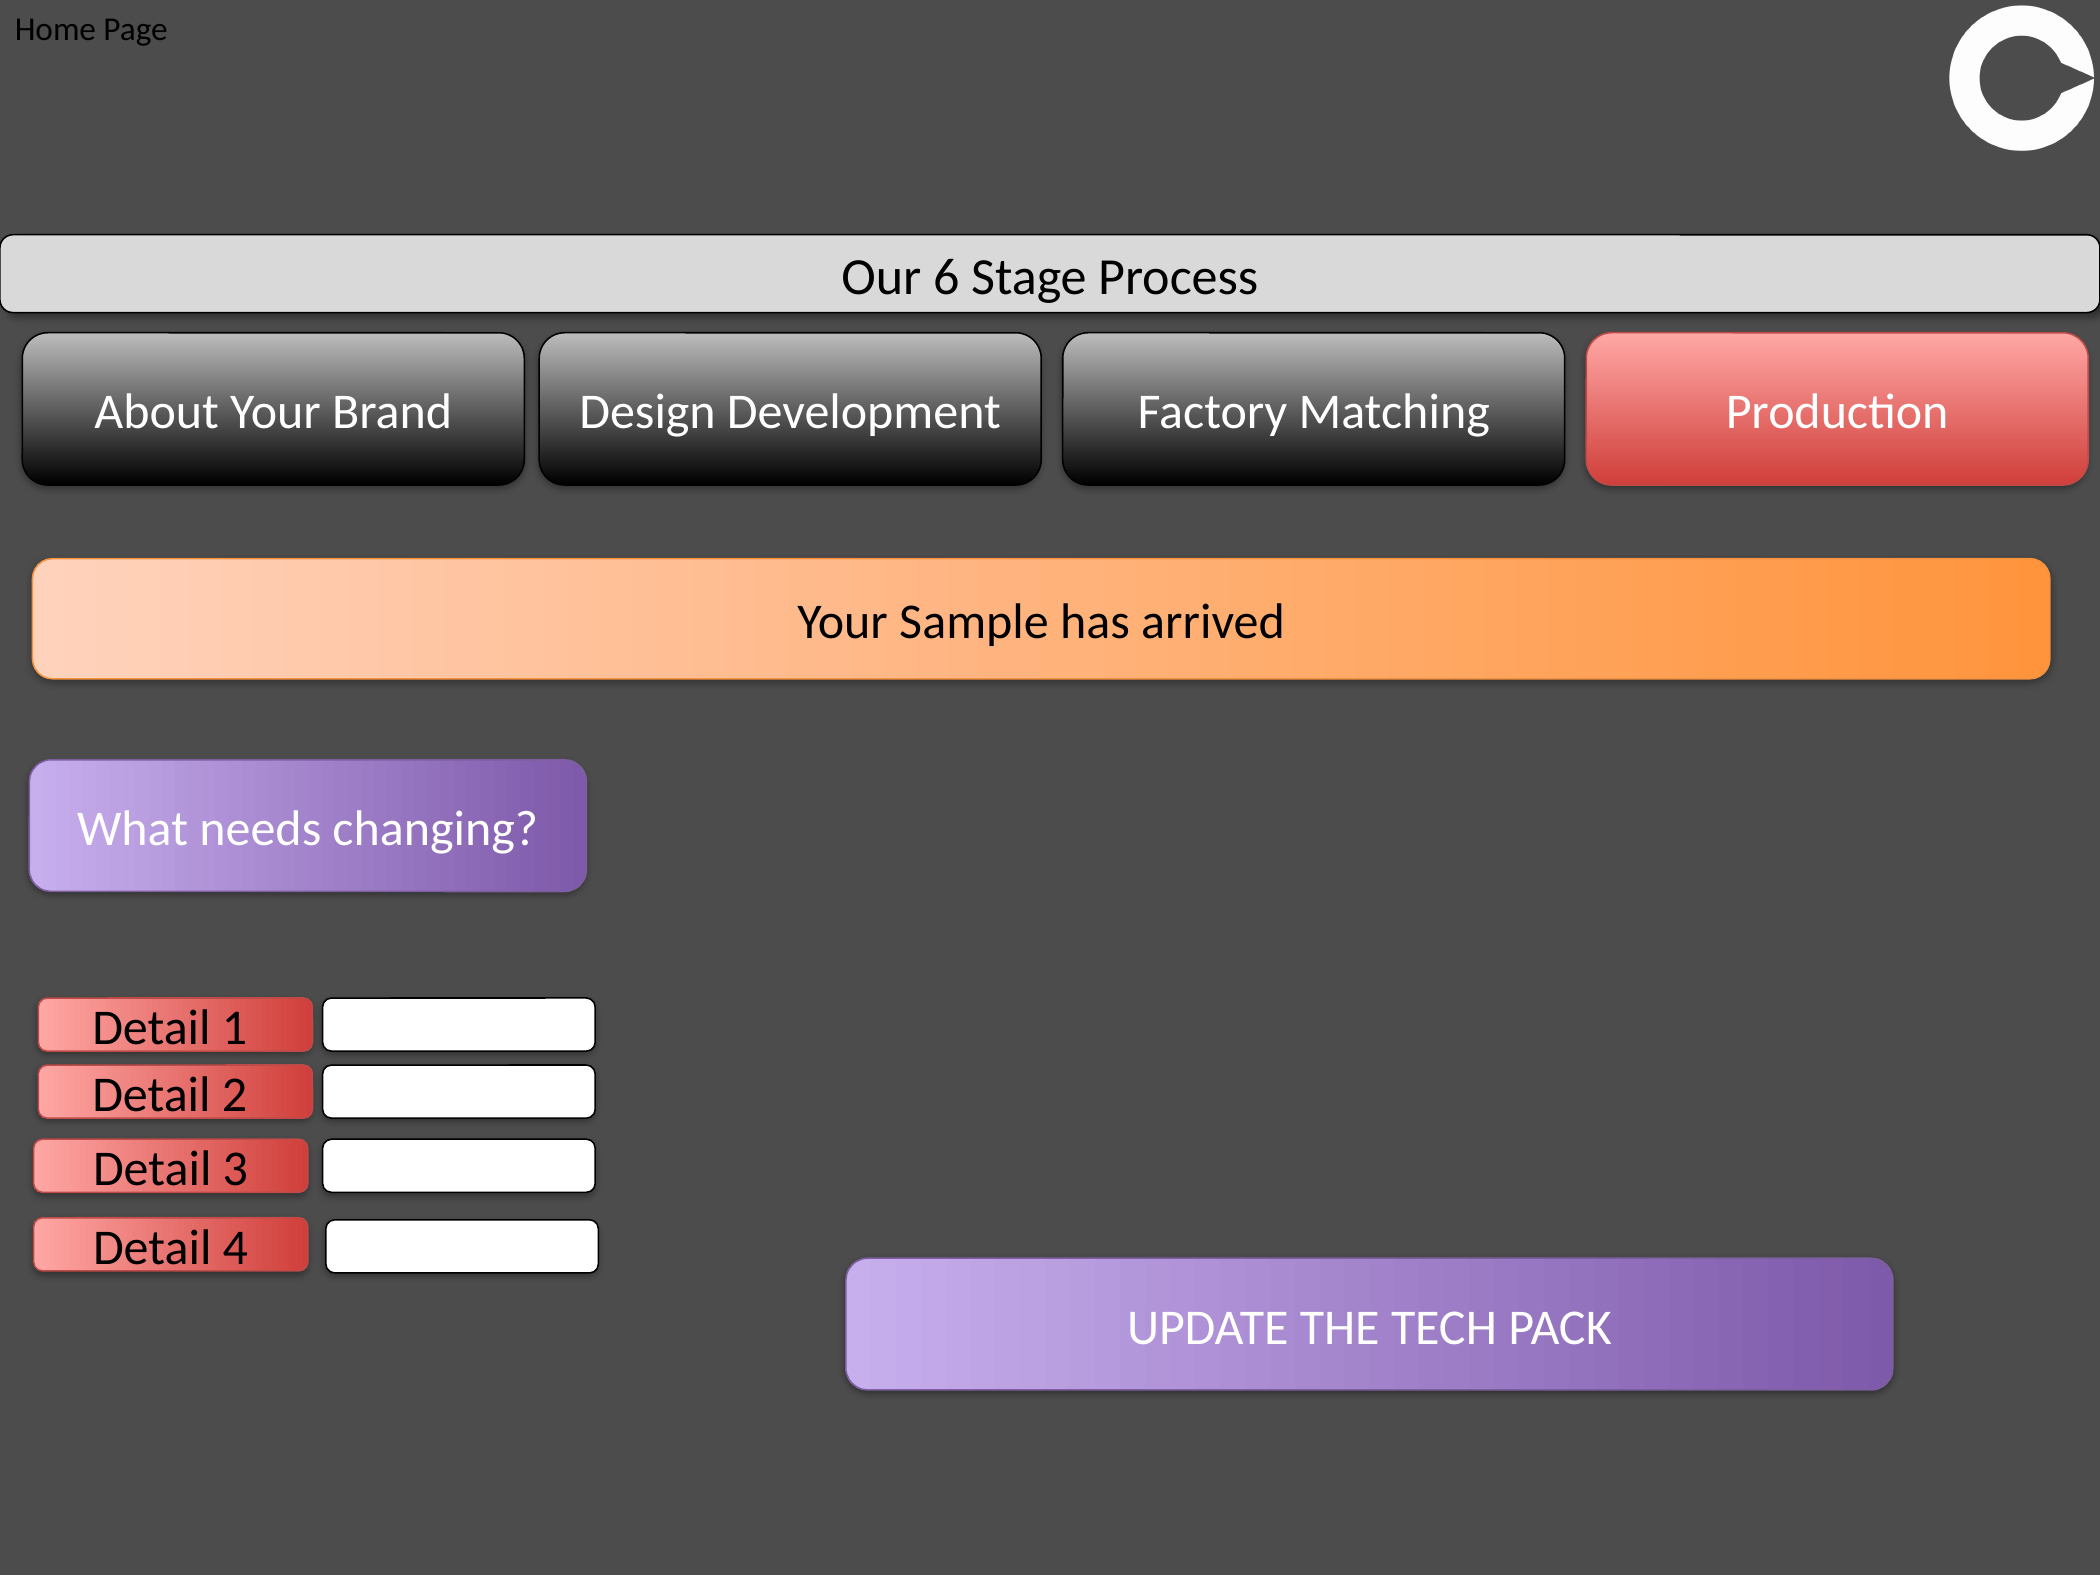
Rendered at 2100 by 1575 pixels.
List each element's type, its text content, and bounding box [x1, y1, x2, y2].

text_box Detail 2 [37, 1064, 314, 1119]
text_box Detail 1 [37, 997, 314, 1052]
text_box [321, 1138, 596, 1194]
text_box Your Sample has arrived [31, 557, 2051, 680]
text_box Home Page [0, 0, 846, 55]
text_box About Your Brand [21, 331, 526, 486]
text_box Production [1585, 331, 2090, 486]
text_box UPDATE THE TECH PACK [845, 1257, 1894, 1391]
text_box Detail 3 [32, 1138, 309, 1194]
text_box Design Development [538, 331, 1042, 486]
text_box What needs changing? [28, 758, 588, 893]
text_box [321, 997, 596, 1052]
text_box Detail 4 [32, 1216, 309, 1272]
text_box Factory Matching [1061, 331, 1566, 486]
text_box [325, 1219, 600, 1274]
picture [1943, 0, 2100, 157]
text_box Our 6 Stage Process [0, 233, 2100, 314]
text_box [321, 1064, 596, 1119]
